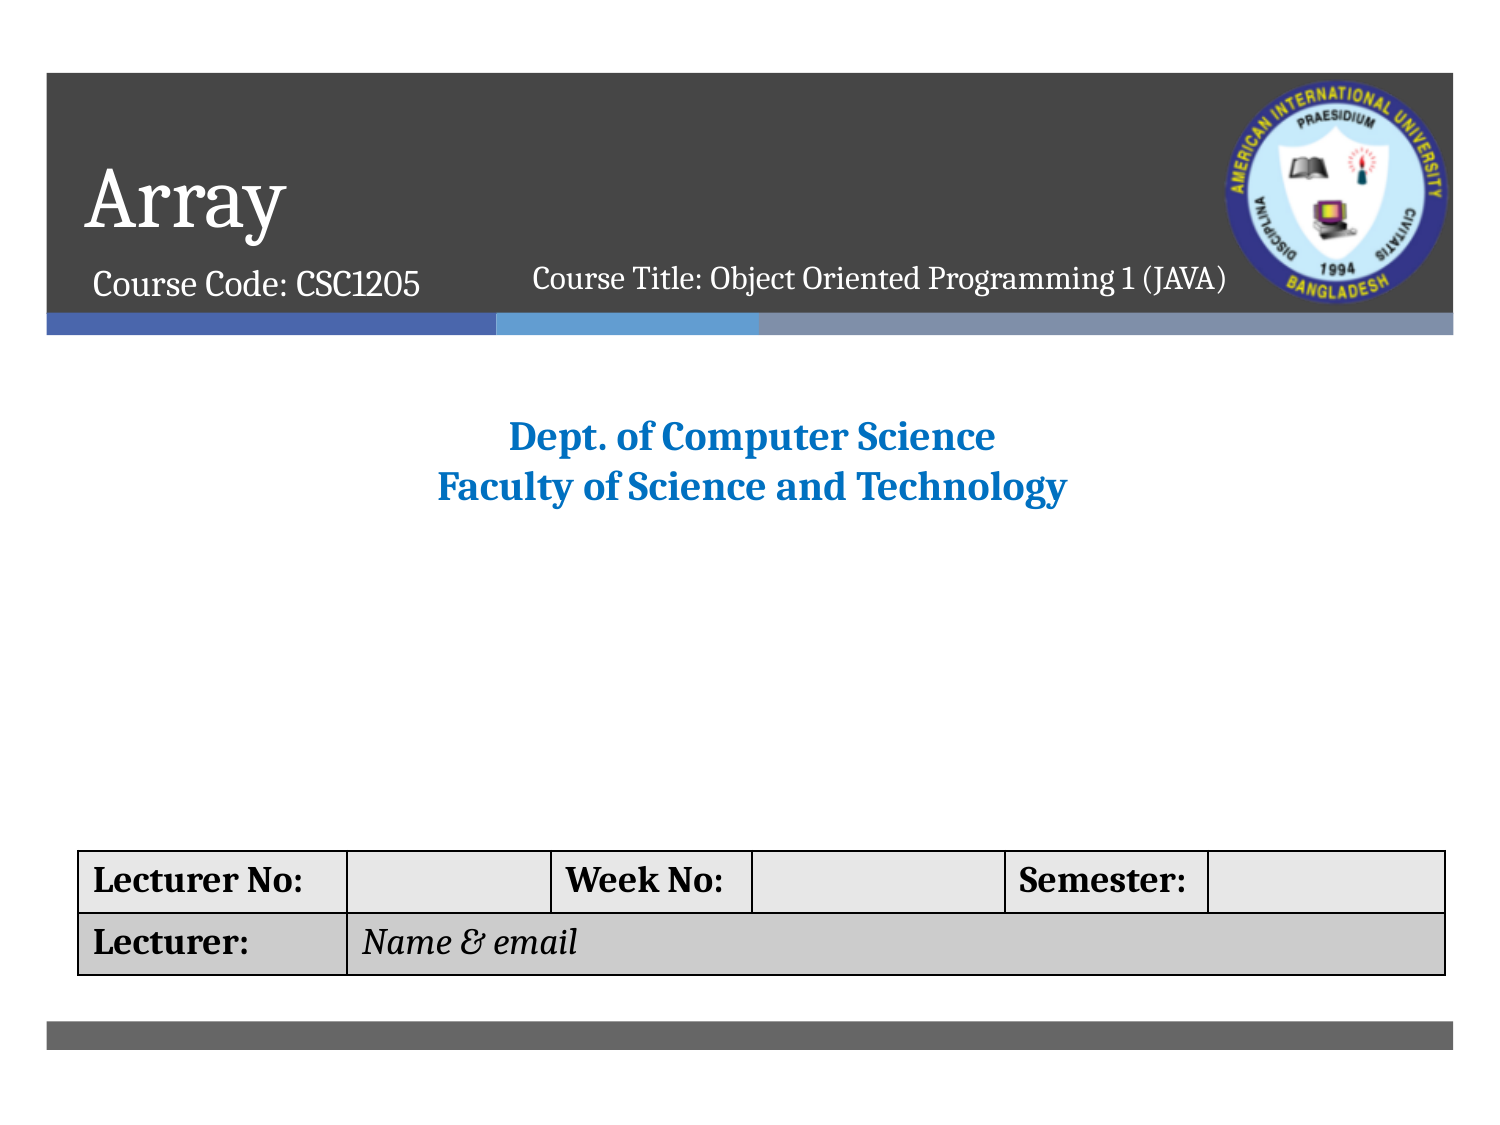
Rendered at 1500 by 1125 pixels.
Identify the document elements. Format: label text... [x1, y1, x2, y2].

subtitle Course Code: CSC1205 [78, 251, 536, 331]
table_header [753, 852, 1004, 912]
title Array [69, 73, 1351, 253]
table_header Lecturer No: [79, 852, 346, 912]
table_header Week No: [552, 852, 751, 912]
table_header [348, 852, 550, 912]
text_box Dept. of Computer Science Faculty of Science and Technology [12, 401, 1493, 517]
picture [1264, 75, 1454, 310]
table_cell Name & email [348, 914, 1444, 974]
table_header Semester: [1006, 852, 1207, 912]
table_cell Lecturer: [79, 914, 346, 974]
table_header [1209, 852, 1444, 912]
text_box Course Title: Object Oriented Programming 1 (JAVA) [517, 252, 1264, 332]
